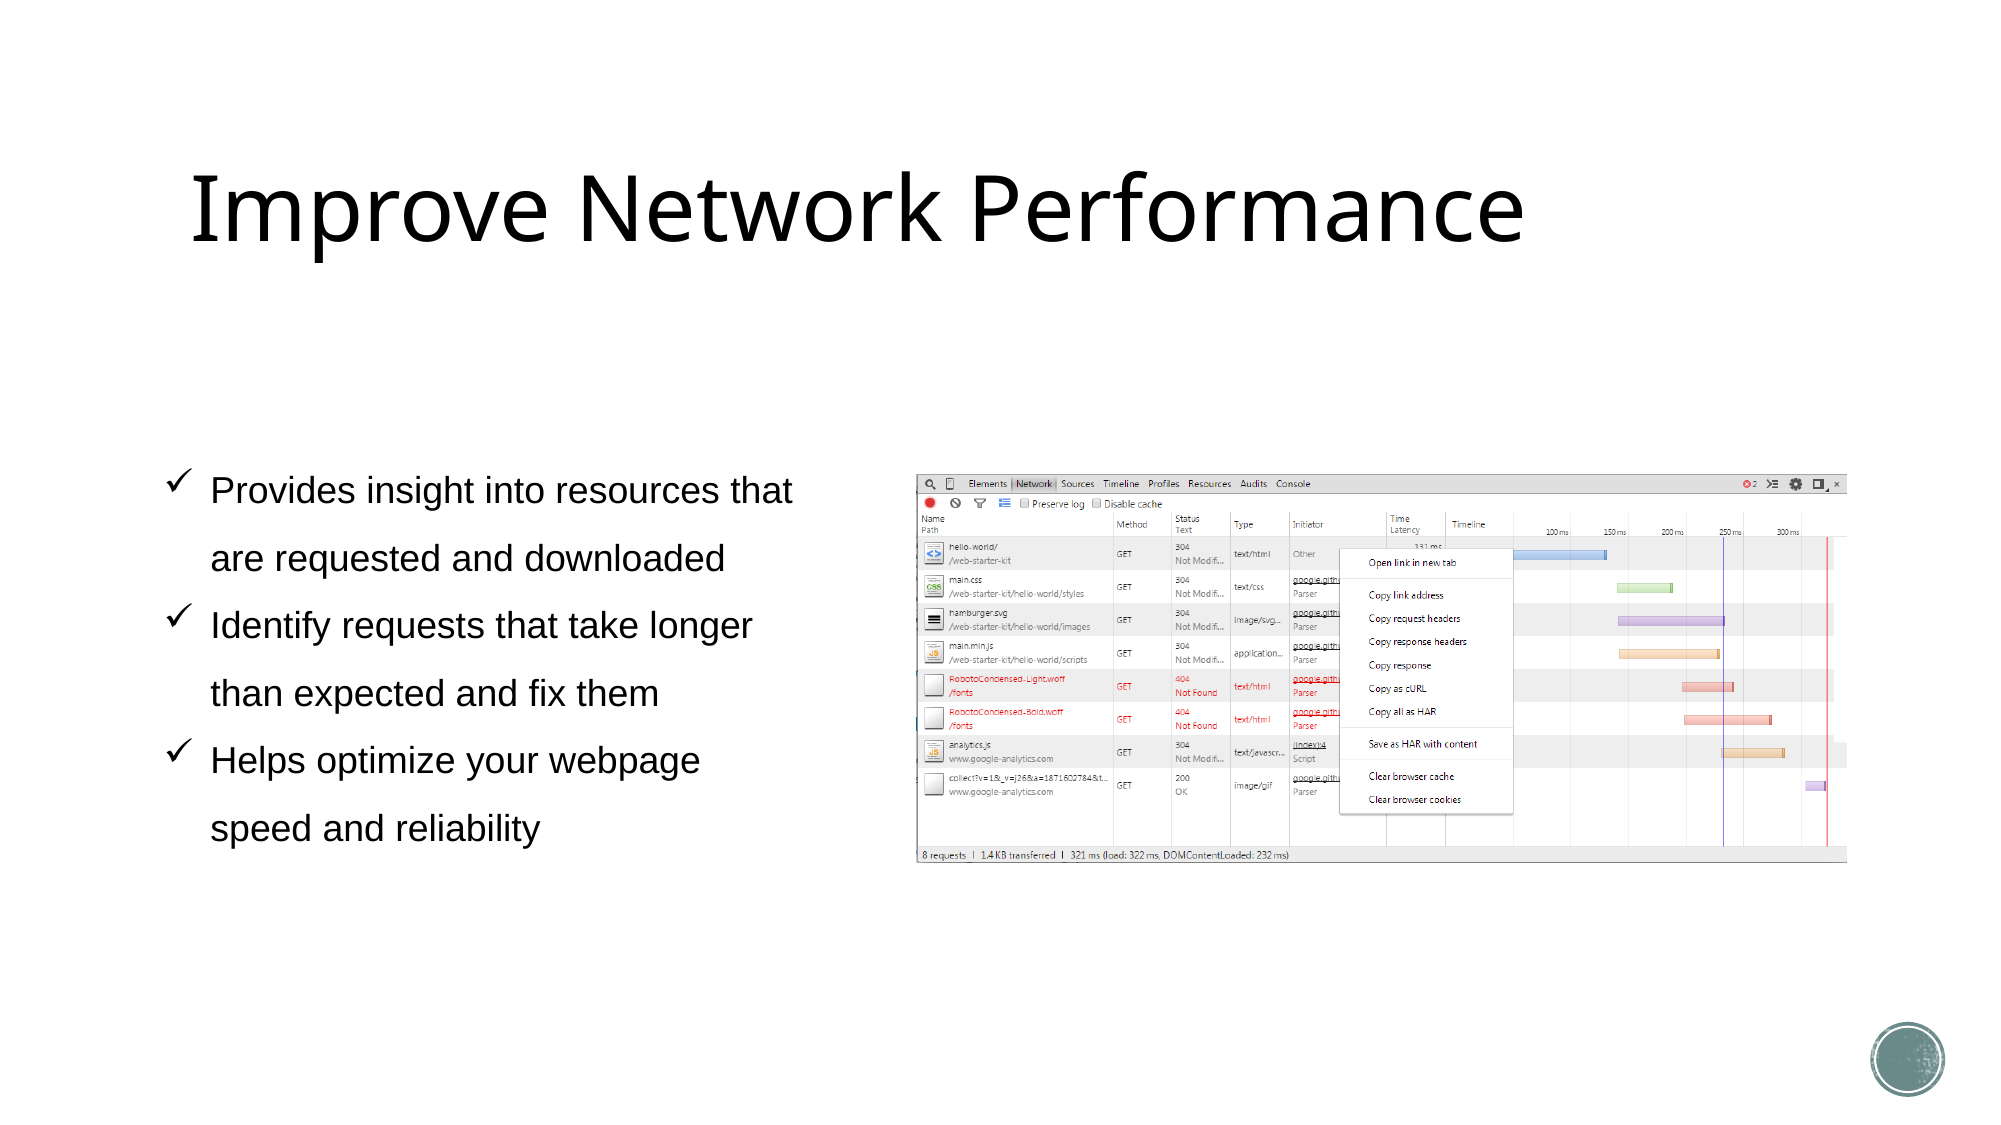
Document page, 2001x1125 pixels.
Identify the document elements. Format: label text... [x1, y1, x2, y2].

picture [916, 474, 1847, 863]
text_box Provides insight into resources that are requested and downloaded Identify requests that take longer than expected and fix them Helps optimize your webpage speed and reliability [148, 436, 817, 969]
title Improve Network Performance [175, 79, 1826, 344]
